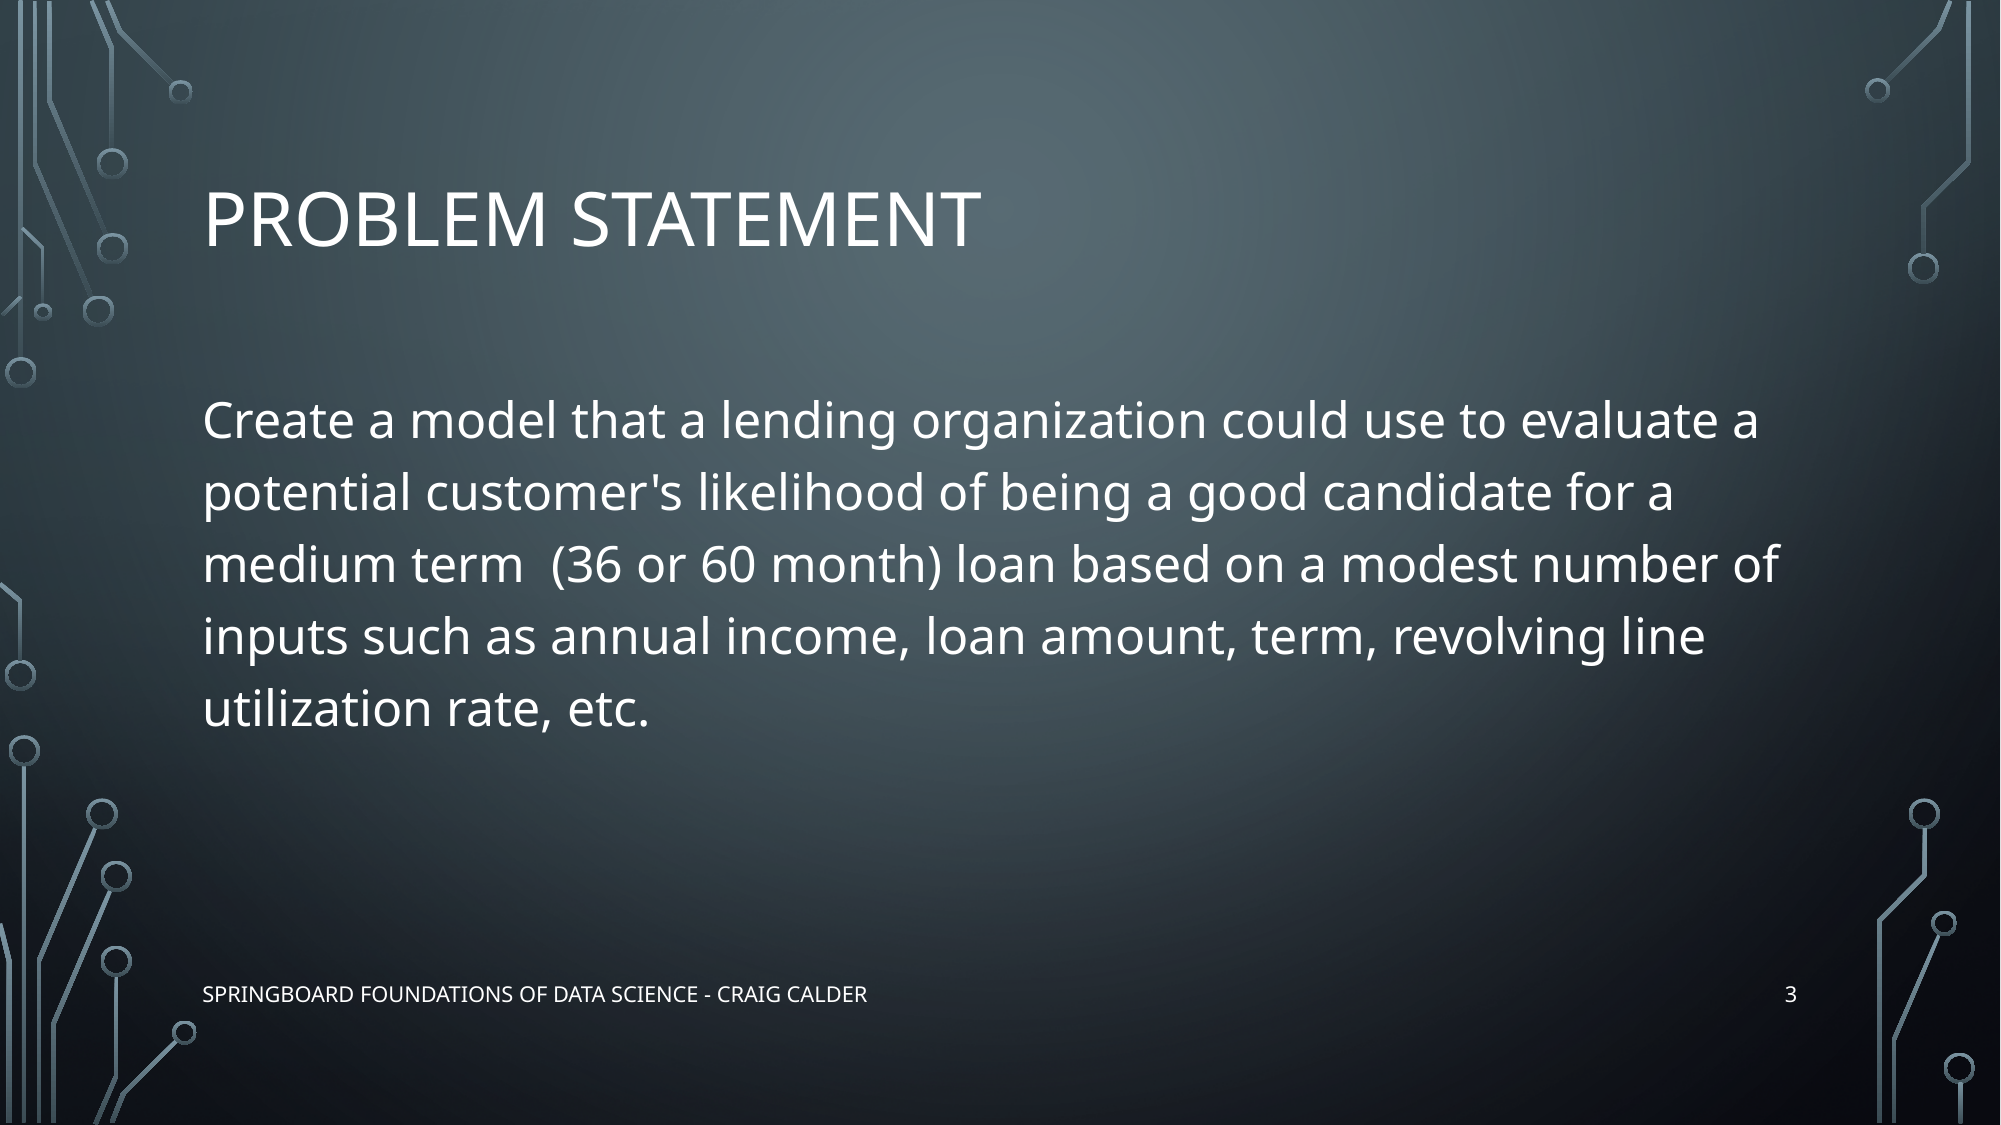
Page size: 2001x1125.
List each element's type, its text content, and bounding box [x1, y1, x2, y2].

slide_number 3 [1685, 965, 1813, 1025]
footer Springboard Foundations of Data Science - Craig Calder [187, 965, 1211, 1025]
list Create a model that a lending organization could use to evaluate a potential customer's likelihood of being a good candidate for a medium term (36 or 60 month) loan based on a modest number of inputs such as annual income, loan amount, term, revolving line utilization rate, etc. [187, 369, 1813, 950]
title Problem Statement [187, 101, 1813, 344]
